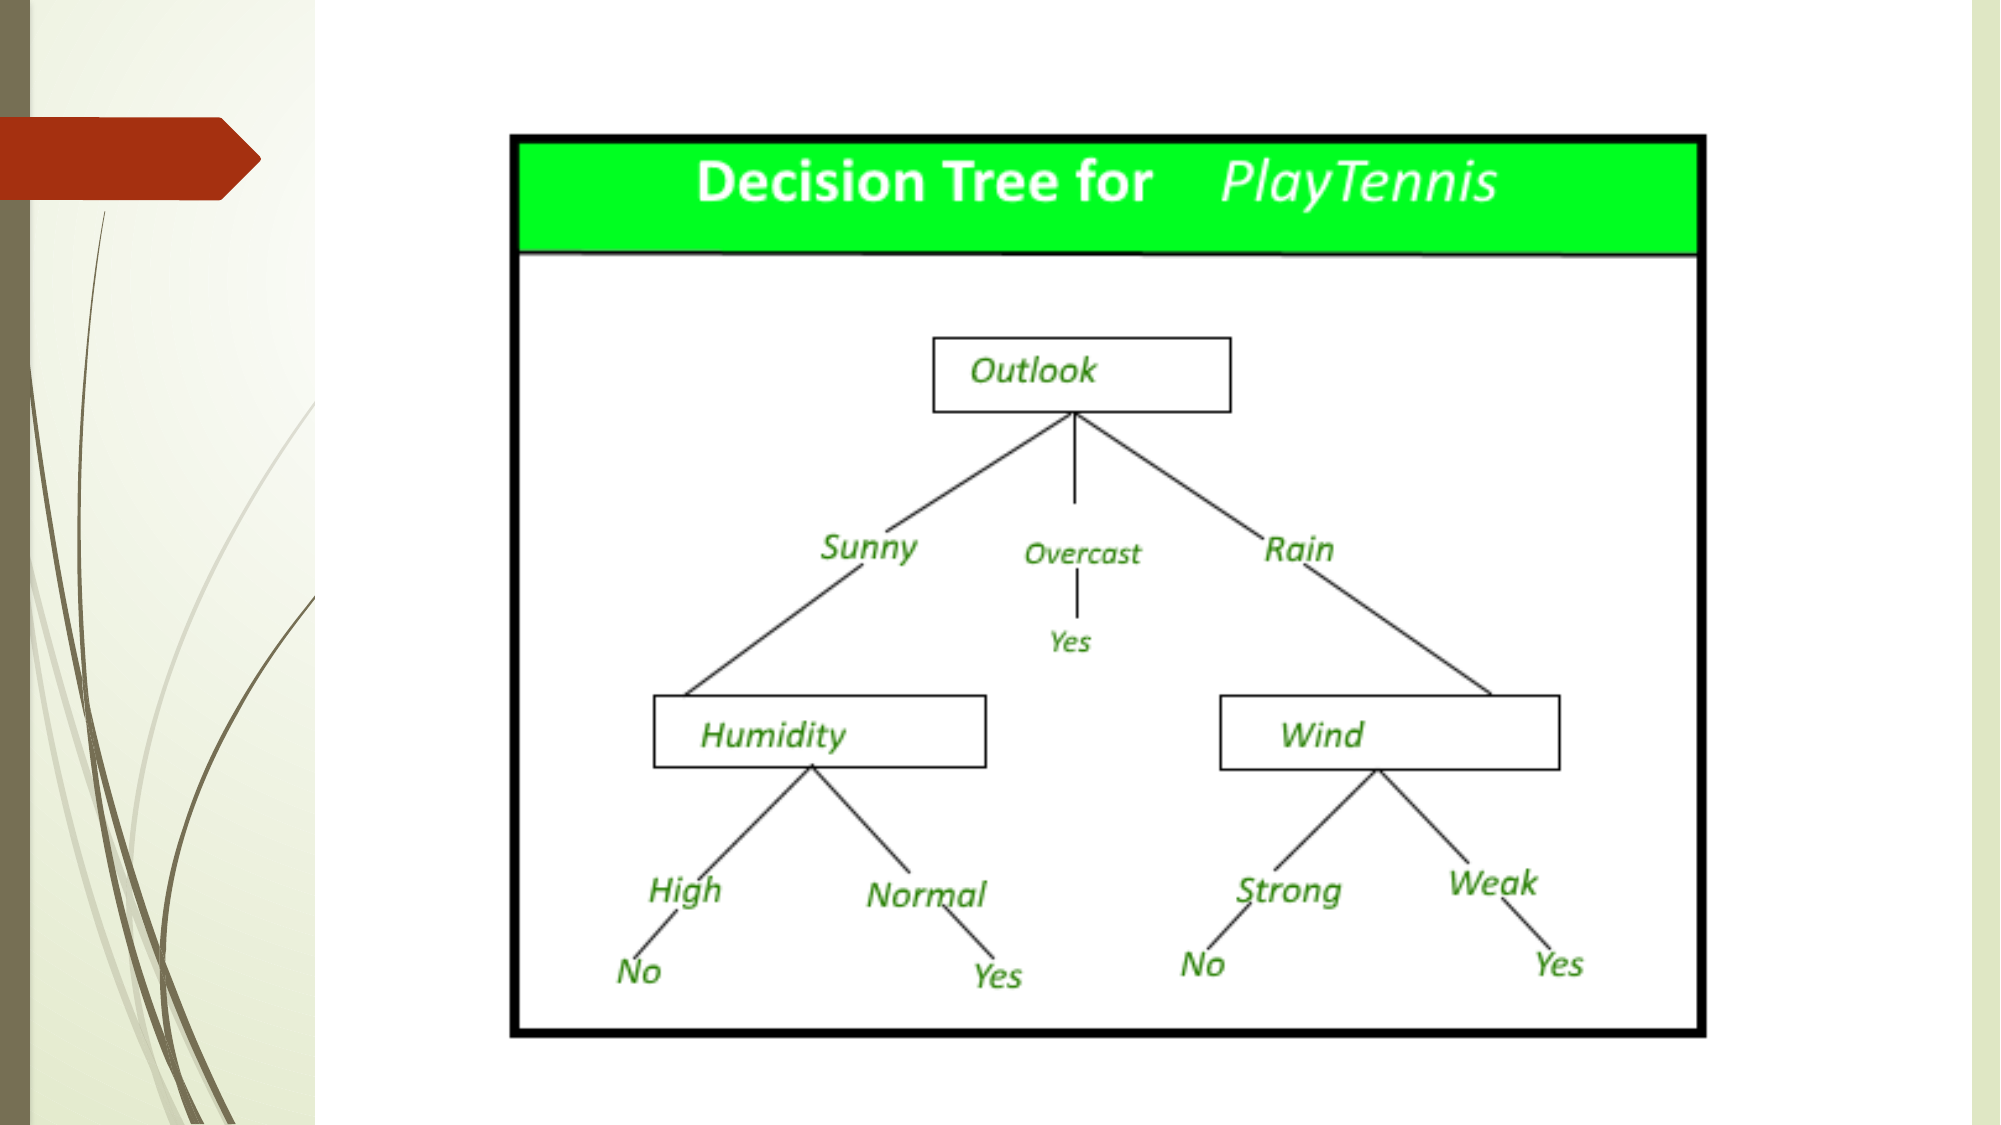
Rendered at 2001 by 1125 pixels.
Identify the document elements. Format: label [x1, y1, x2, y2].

list [314, 0, 1972, 1125]
